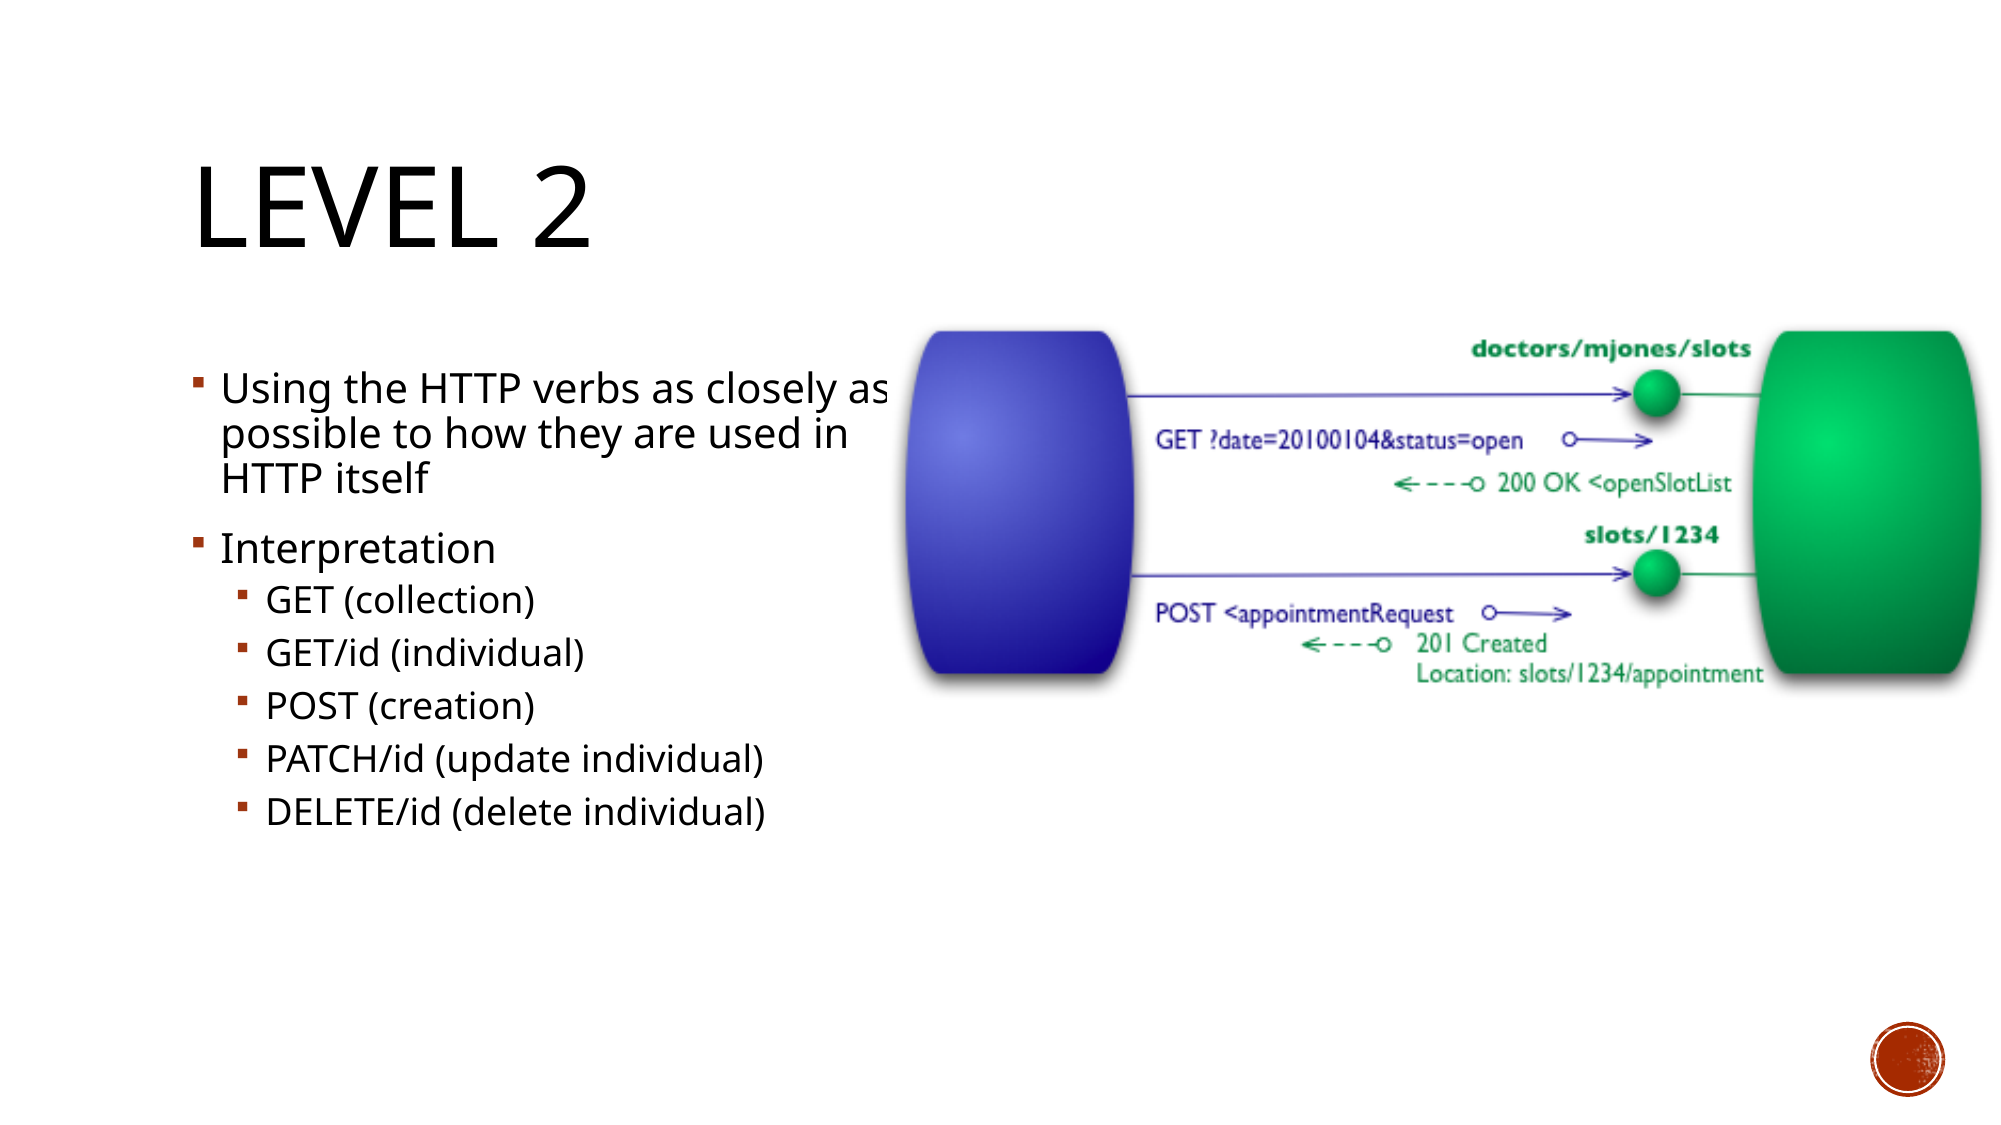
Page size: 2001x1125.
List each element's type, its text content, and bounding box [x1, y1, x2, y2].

picture [887, 321, 2000, 702]
title Level 2 [175, 79, 1826, 344]
list Using the HTTP verbs as closely as possible to how they are used in HTTP itself Interpretation GET (collection) GET/id (individual) POST (creation) PATCH/id (update individual) DELETE/id (delete individual) [175, 360, 956, 1013]
